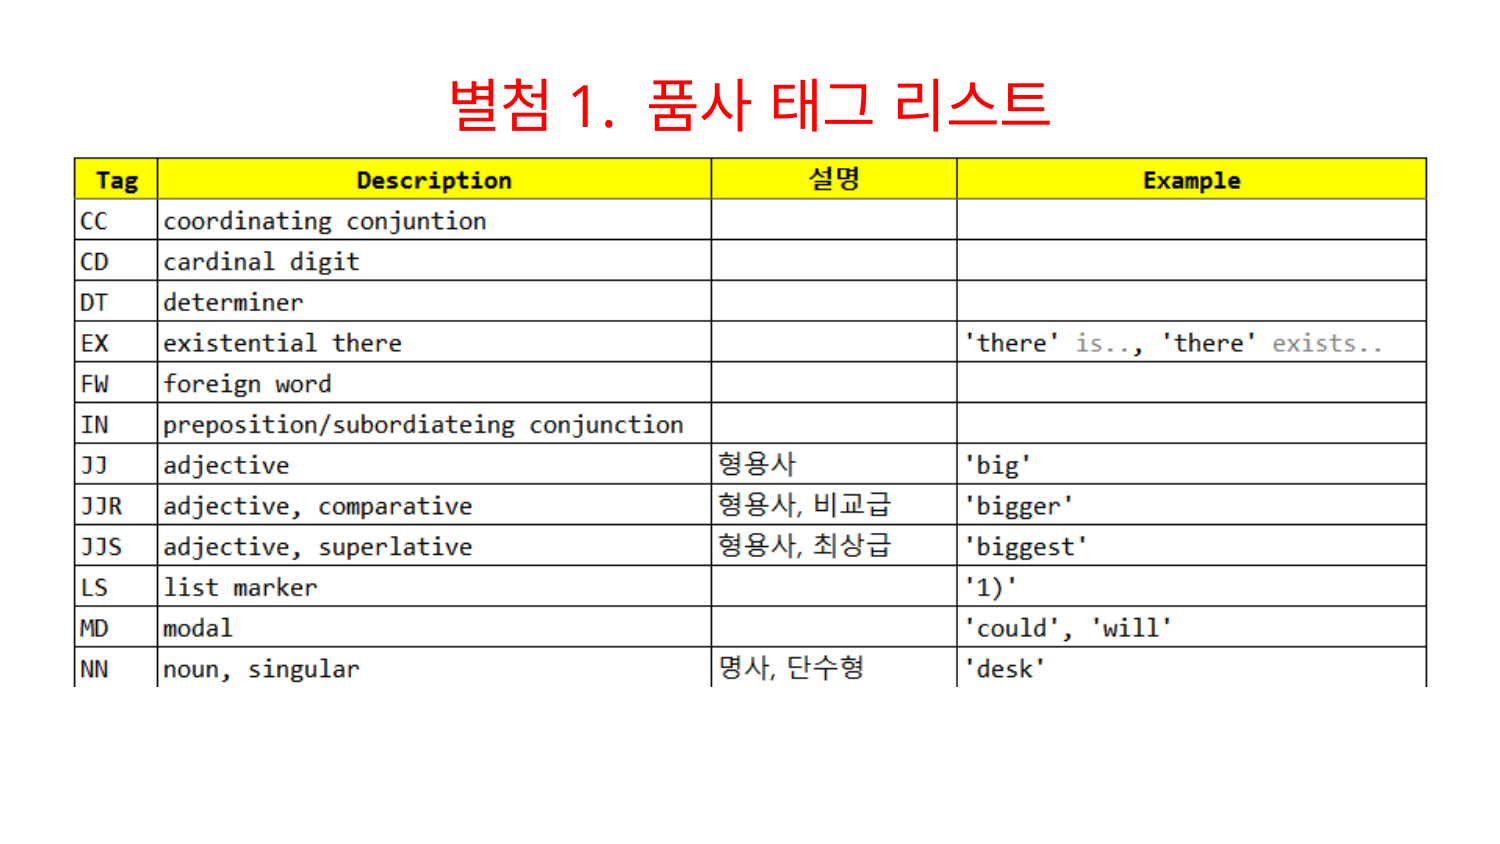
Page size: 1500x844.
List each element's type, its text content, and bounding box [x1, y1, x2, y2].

picture [71, 156, 1429, 687]
title 별첨1. 품사 태그 리스트 [75, 33, 1425, 155]
